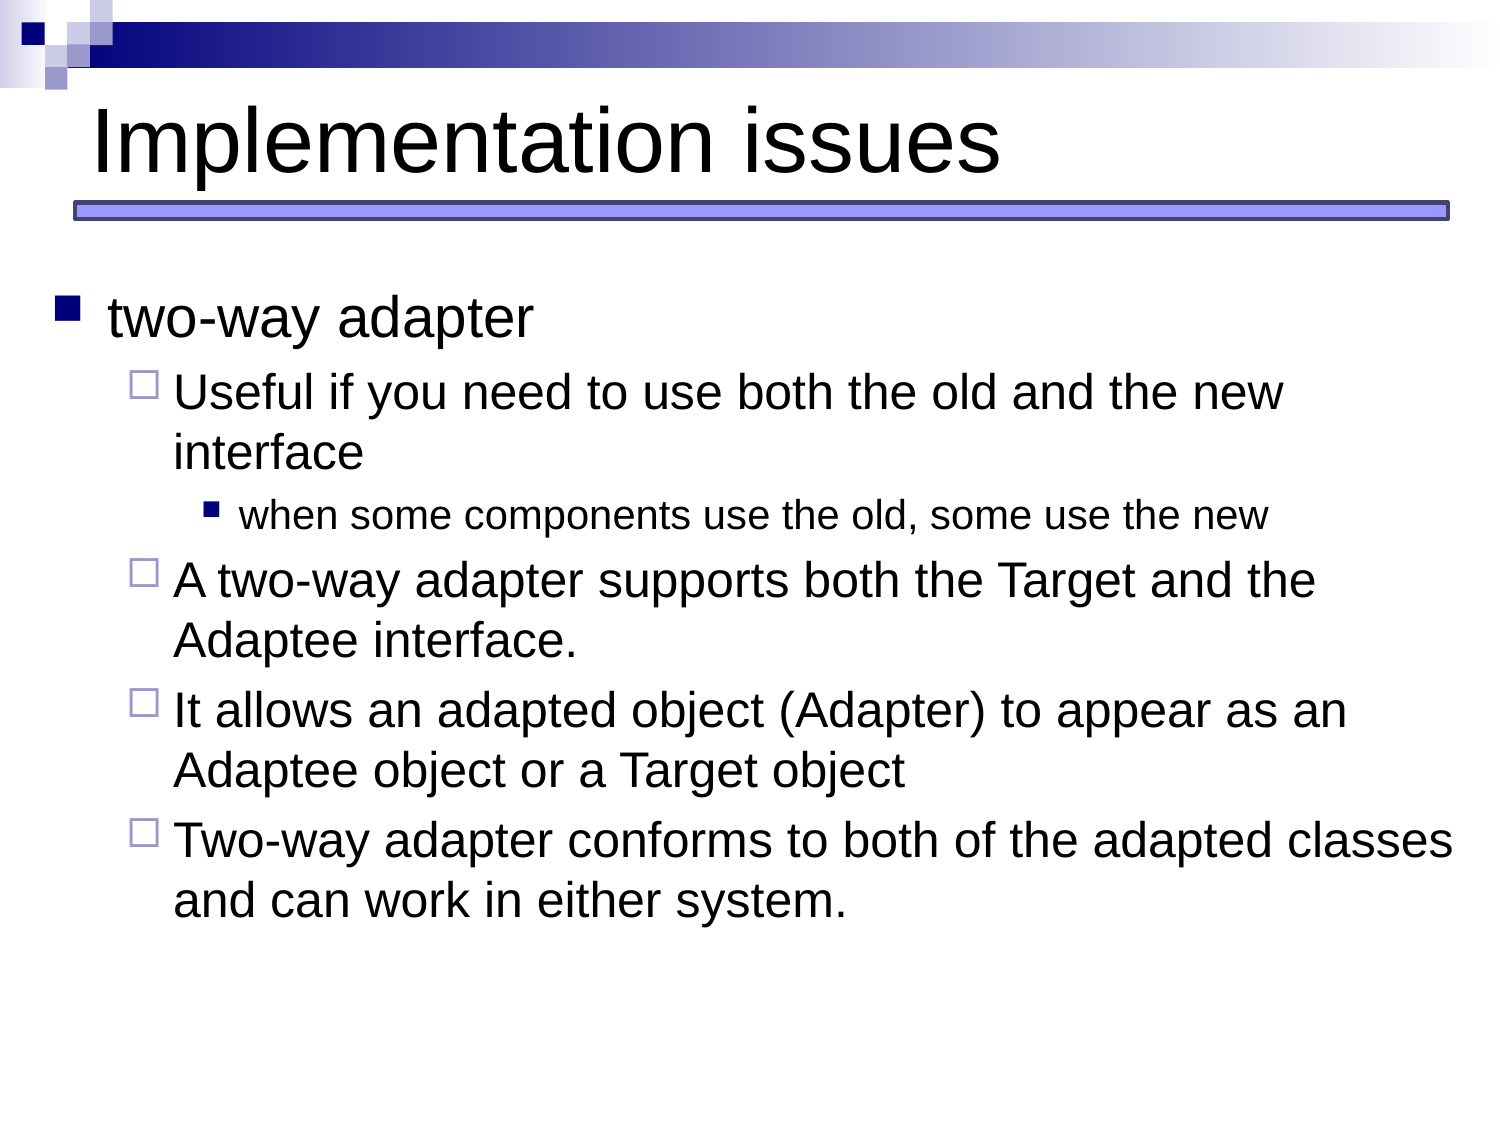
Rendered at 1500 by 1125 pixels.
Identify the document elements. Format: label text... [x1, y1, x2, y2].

list two-way adapter Useful if you need to use both the old and the new interface when some components use the old, some use the new A two-way adapter supports both the Target and the Adaptee interface. It allows an adapted object (Adapter) to appear as an Adaptee object or a Target object Two-way adapter conforms to both of the adapted classes and can work in either system. [36, 272, 1500, 1015]
title Implementation issues [75, 22, 1425, 248]
